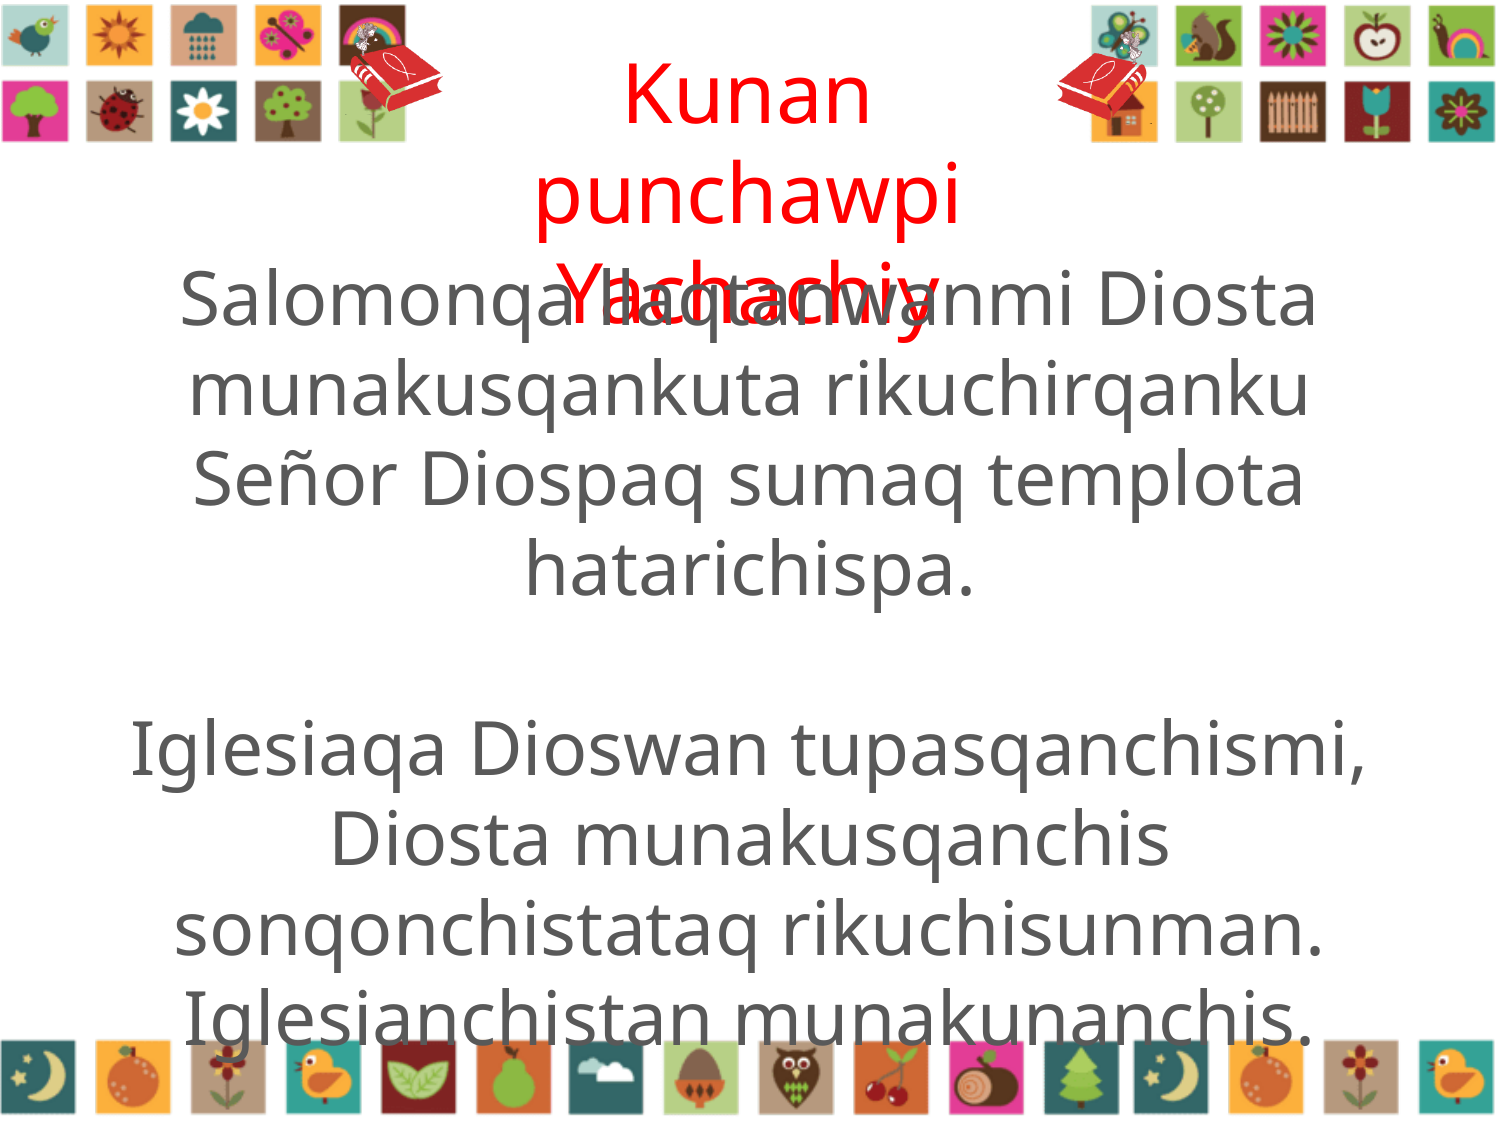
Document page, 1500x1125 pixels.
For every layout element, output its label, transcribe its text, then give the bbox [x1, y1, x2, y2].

text_box Kunan punchawpi Yachachiy [415, 33, 1081, 243]
text_box Salomonqa llaqtanwanmi Diosta munakusqankuta rikuchirqanku Señor Diospaq sumaq templota hatarichispa. Iglesiaqa Dioswan tupasqanchismi, Diosta munakusqanchis sonqonchistataq rikuchisunman. Iglesianchistan munakunanchis. [76, 243, 1424, 1027]
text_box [0, 1028, 1500, 1118]
picture [0, 3, 475, 150]
picture [1025, 3, 1500, 150]
